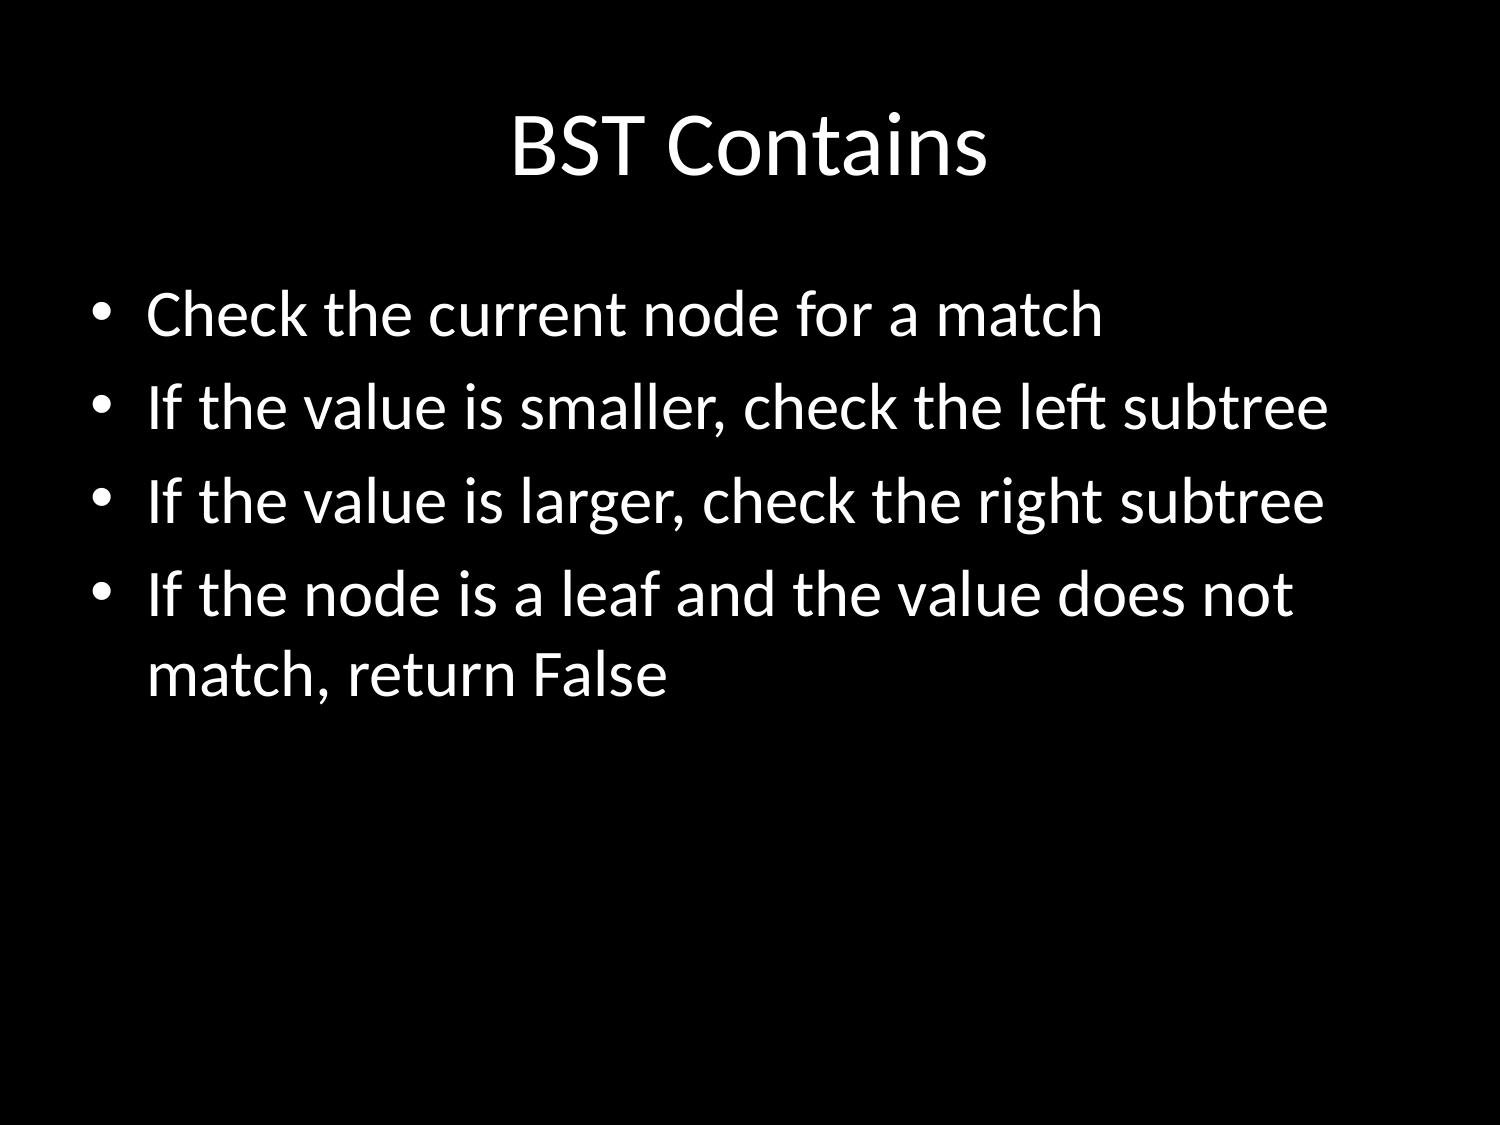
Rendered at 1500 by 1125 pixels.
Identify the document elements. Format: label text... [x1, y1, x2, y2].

title BST Contains [75, 45, 1425, 233]
list Check the current node for a match If the value is smaller, check the left subtree If the value is larger, check the right subtree If the node is a leaf and the value does not match, return False [75, 262, 1425, 1005]
